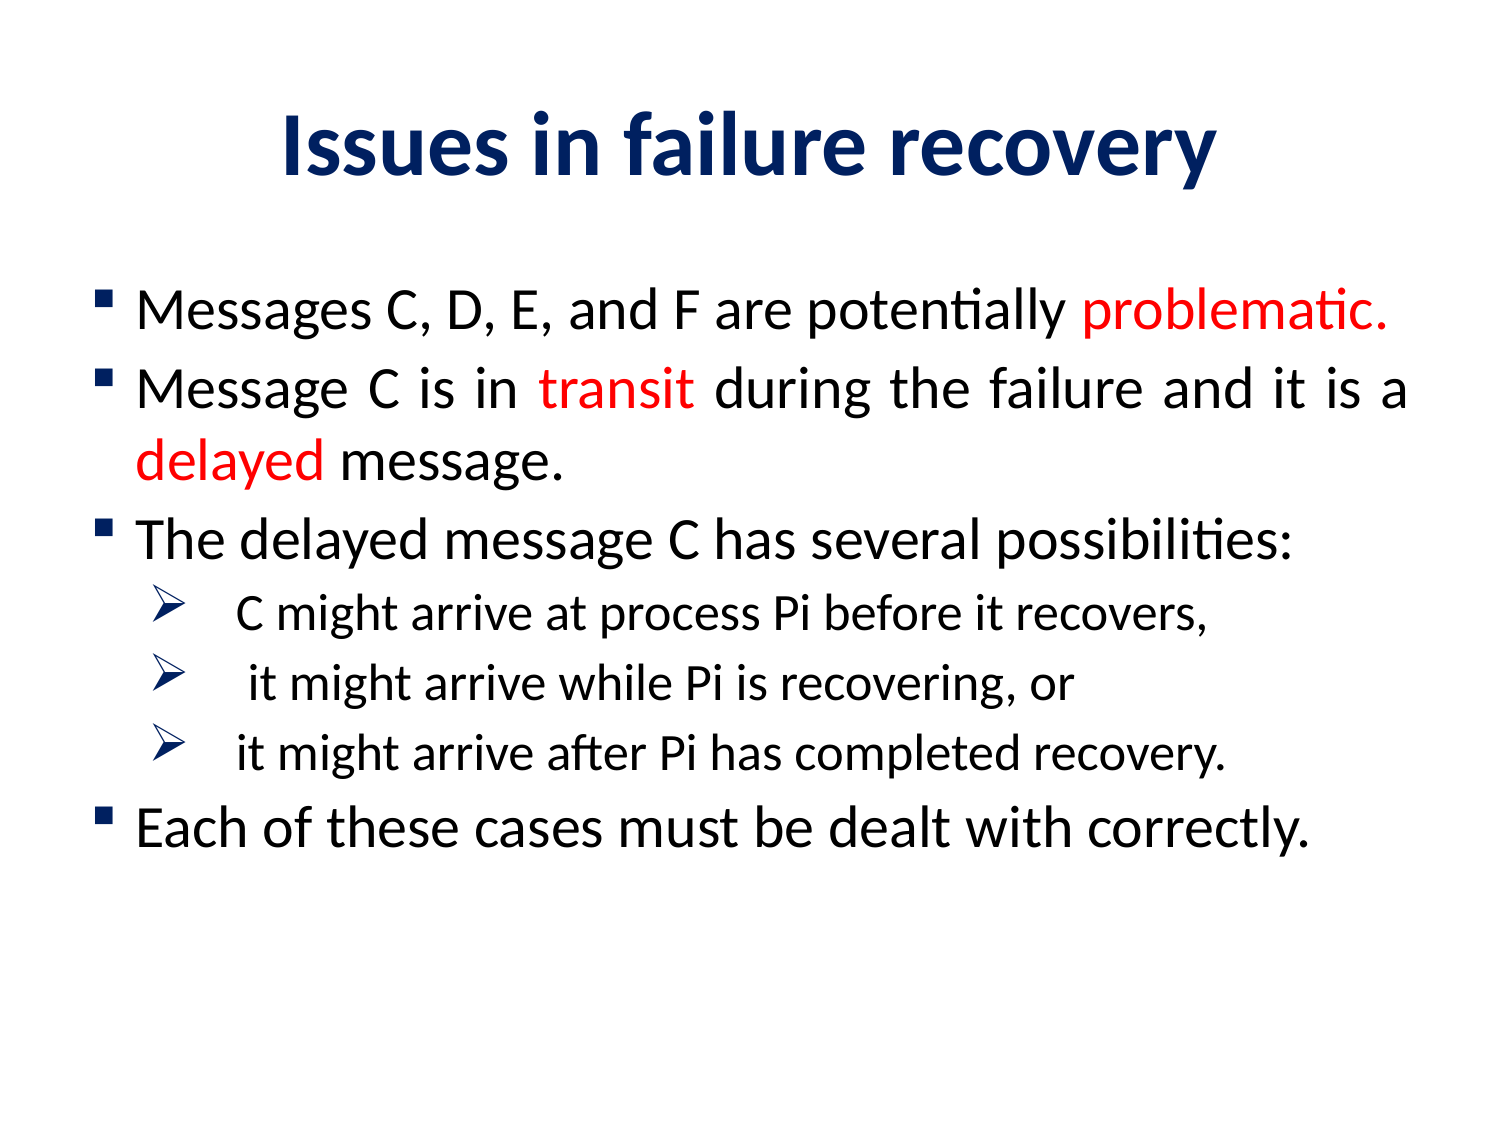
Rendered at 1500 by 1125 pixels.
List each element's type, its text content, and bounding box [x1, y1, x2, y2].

title Issues in failure recovery [75, 45, 1425, 233]
list Messages C, D, E, and F are potentially problematic. Message C is in transit during the failure and it is a delayed message. The delayed message C has several possibilities: C might arrive at process Pi before it recovers, it might arrive while Pi is recovering, or it might arrive after Pi has completed recovery. Each of these cases must be dealt with correctly. [75, 262, 1425, 1005]
